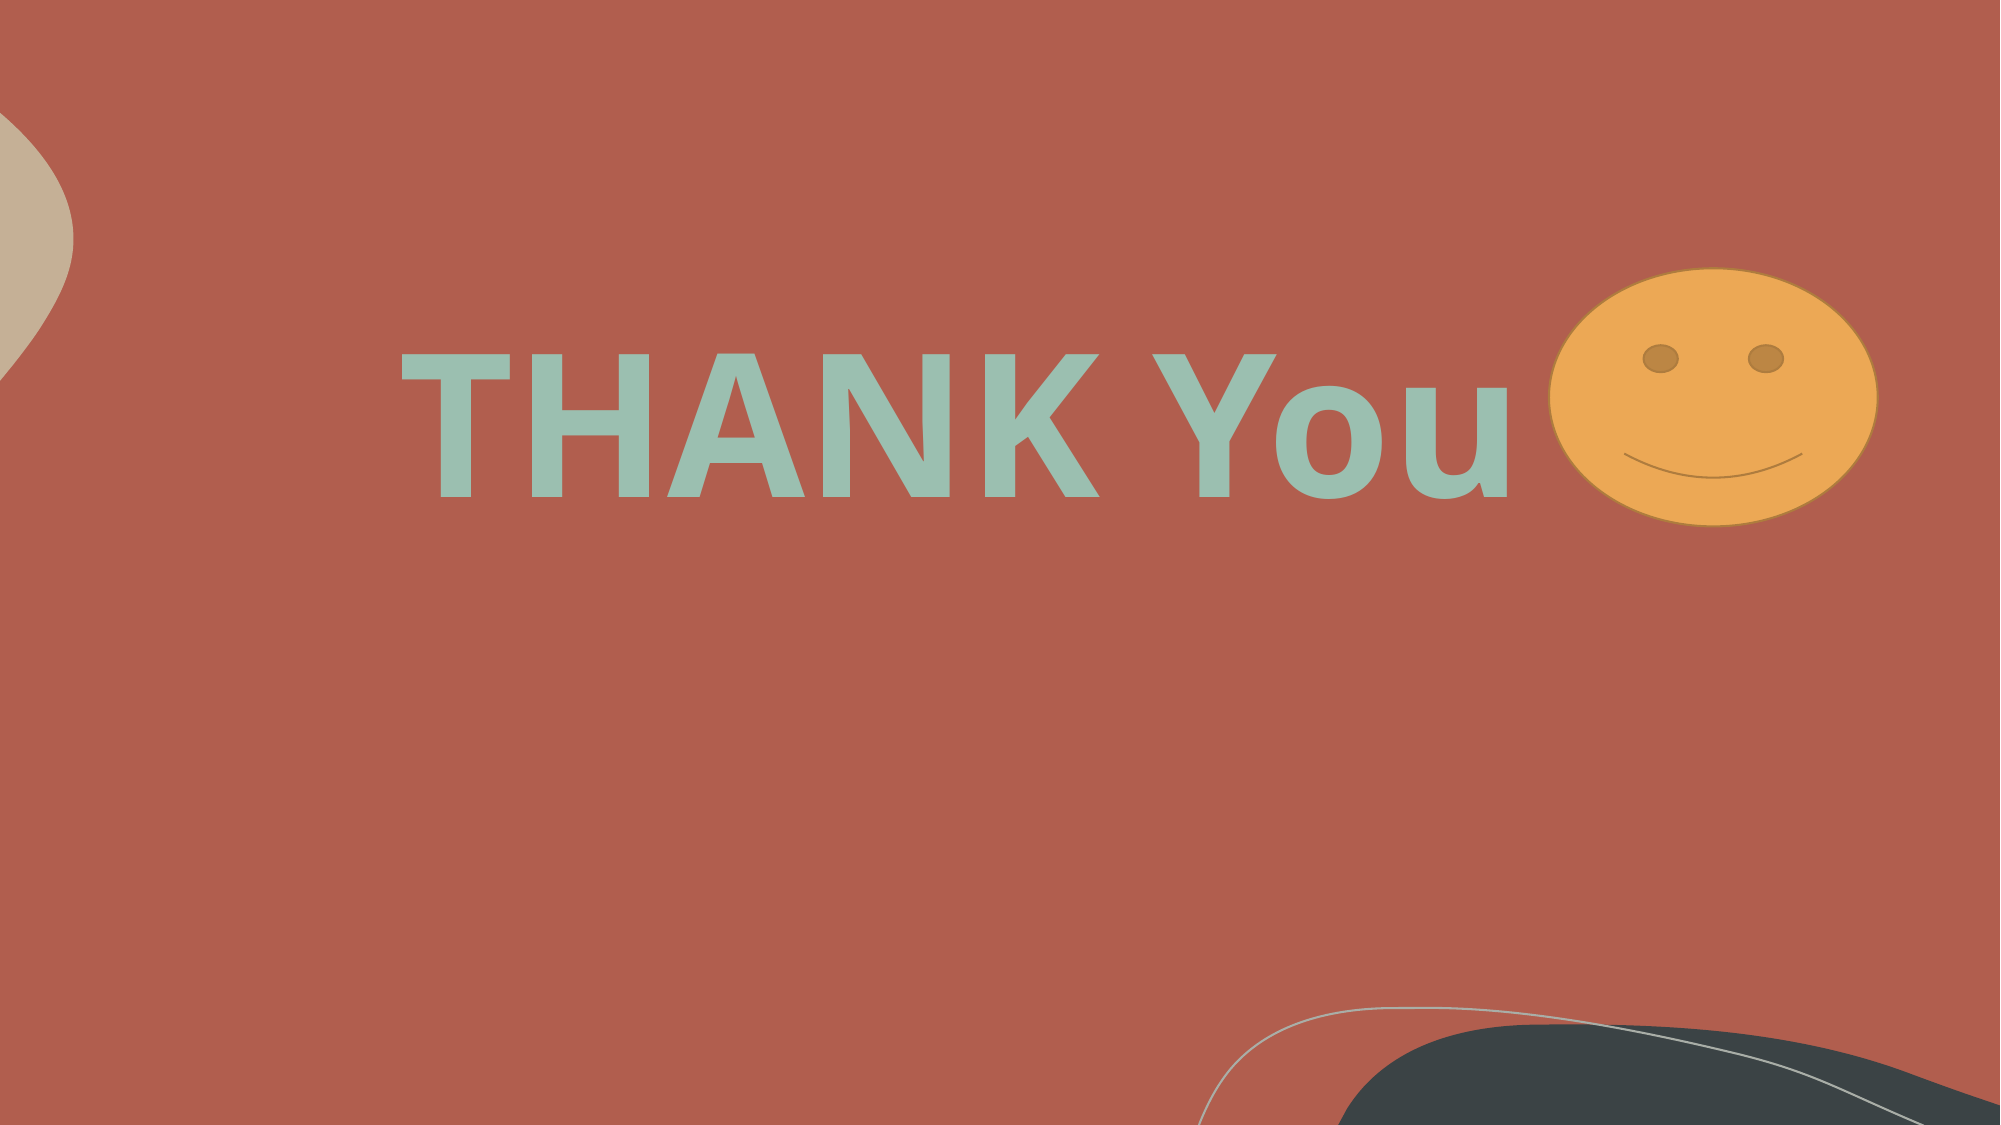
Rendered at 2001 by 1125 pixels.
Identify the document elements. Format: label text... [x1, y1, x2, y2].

text_box THANK You [383, 289, 1538, 545]
text_box [1547, 267, 1879, 528]
